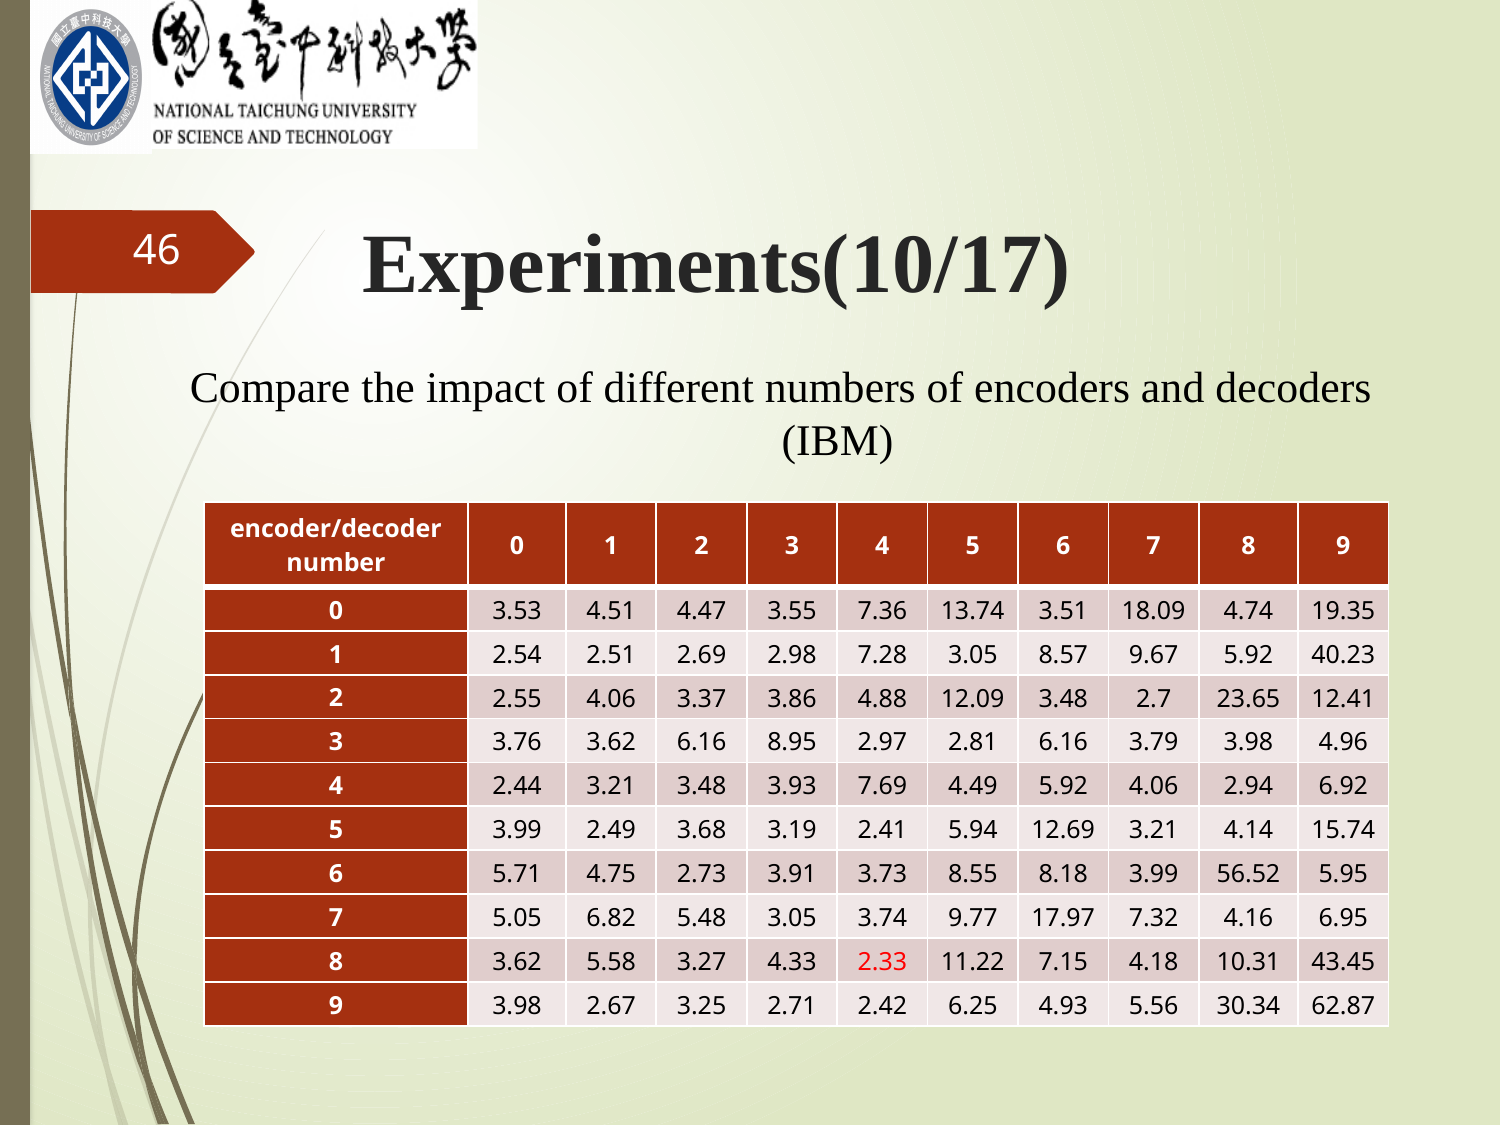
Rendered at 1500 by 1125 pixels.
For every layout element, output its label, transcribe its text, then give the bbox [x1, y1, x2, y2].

table_cell 2.67 [567, 983, 655, 1025]
slide_number 46 [99, 221, 196, 282]
table_header 0 [469, 503, 565, 584]
table_header 2 [657, 503, 746, 584]
table_cell 12.09 [928, 676, 1017, 718]
table_cell 3.48 [1019, 676, 1108, 718]
table_cell 6.16 [657, 719, 746, 762]
table_cell 4.96 [1299, 719, 1388, 762]
table_cell 3 [205, 719, 467, 762]
table_cell 4.06 [1109, 763, 1198, 805]
table_cell 8.55 [928, 851, 1017, 893]
table_header 8 [1200, 503, 1297, 584]
table_cell 4.93 [1019, 983, 1108, 1025]
table_cell 7 [205, 895, 467, 937]
text_box Compare the impact of different numbers of encoders and decoders (IBM) [174, 351, 1500, 472]
table_cell 7.15 [1019, 939, 1108, 981]
table_header 1 [567, 503, 655, 584]
table_cell 40.23 [1299, 632, 1388, 674]
table_cell 2.42 [838, 983, 927, 1025]
table_cell 4.51 [567, 590, 655, 630]
table_header encoder/decoder number [205, 503, 467, 584]
table_cell 9.77 [928, 895, 1017, 937]
table_cell 6 [205, 851, 467, 893]
table_cell 6.95 [1299, 895, 1388, 937]
table_cell 4.33 [748, 939, 836, 981]
table_cell 3.62 [567, 719, 655, 762]
table_cell 4.49 [928, 763, 1017, 805]
table_cell 13.74 [928, 590, 1017, 630]
table_cell 4.14 [1200, 807, 1297, 849]
text_box Experiments(10/17) [351, 202, 1149, 351]
table_header 3 [748, 503, 836, 584]
table_cell 3.37 [657, 676, 746, 718]
table_cell 11.22 [928, 939, 1017, 981]
table_cell 3.79 [1109, 719, 1198, 762]
table_cell 8 [205, 939, 467, 981]
table_cell 6.82 [567, 895, 655, 937]
table_header 5 [928, 503, 1017, 584]
table_cell 5.58 [567, 939, 655, 981]
table_cell 0 [205, 590, 467, 630]
table_cell 3.91 [748, 851, 836, 893]
table_cell 2.73 [657, 851, 746, 893]
table_cell 3.05 [928, 632, 1017, 674]
table_cell 3.99 [1109, 851, 1198, 893]
table_cell 3.73 [838, 851, 927, 893]
table_cell 3.55 [748, 590, 836, 630]
table_cell 5.48 [657, 895, 746, 937]
table_cell 6.92 [1299, 763, 1388, 805]
table_cell 8.95 [748, 719, 836, 762]
table_cell 43.45 [1299, 939, 1388, 981]
table_cell 2.55 [469, 676, 565, 718]
table_cell 12.41 [1299, 676, 1388, 718]
table_cell 4.06 [567, 676, 655, 718]
table_header 7 [1109, 503, 1198, 584]
table_cell 5.92 [1019, 763, 1108, 805]
table_cell 10.31 [1200, 939, 1297, 981]
table_cell 7.32 [1109, 895, 1198, 937]
table_cell 2.41 [838, 807, 927, 849]
table_cell 4.16 [1200, 895, 1297, 937]
table_cell 56.52 [1200, 851, 1297, 893]
table_cell 7.69 [838, 763, 927, 805]
table_cell 3.98 [469, 983, 565, 1025]
table_cell 9.67 [1109, 632, 1198, 674]
table_cell 5 [205, 807, 467, 849]
table_cell 2.94 [1200, 763, 1297, 805]
table_cell 18.09 [1109, 590, 1198, 630]
table_cell 3.93 [748, 763, 836, 805]
table_cell 3.51 [1019, 590, 1108, 630]
table_cell 3.62 [469, 939, 565, 981]
table_cell 3.53 [469, 590, 565, 630]
table_cell 3.76 [469, 719, 565, 762]
table_cell 2.33 [838, 939, 927, 981]
table_cell 4.18 [1109, 939, 1198, 981]
table_cell 6.25 [928, 983, 1017, 1025]
table_cell 3.19 [748, 807, 836, 849]
table_cell 30.34 [1200, 983, 1297, 1025]
table_cell 4.88 [838, 676, 927, 718]
table_cell 2.97 [838, 719, 927, 762]
picture [30, 0, 478, 154]
table_cell 6.16 [1019, 719, 1108, 762]
table_cell 3.21 [1109, 807, 1198, 849]
table_cell 5.56 [1109, 983, 1198, 1025]
table_cell 5.92 [1200, 632, 1297, 674]
table_cell 5.94 [928, 807, 1017, 849]
table_cell 7.28 [838, 632, 927, 674]
table_cell 3.68 [657, 807, 746, 849]
table_cell 4 [205, 763, 467, 805]
table_cell 9 [205, 983, 467, 1025]
table_cell 5.95 [1299, 851, 1388, 893]
table_cell 5.05 [469, 895, 565, 937]
table_cell 2.7 [1109, 676, 1198, 718]
table_cell 12.69 [1019, 807, 1108, 849]
table_cell 17.97 [1019, 895, 1108, 937]
table_cell 2.81 [928, 719, 1017, 762]
table_cell 1 [205, 632, 467, 674]
table_cell 3.48 [657, 763, 746, 805]
table_cell 2.69 [657, 632, 746, 674]
table_cell 3.99 [469, 807, 565, 849]
table_cell 2.51 [567, 632, 655, 674]
table_cell 2.44 [469, 763, 565, 805]
table_cell 3.98 [1200, 719, 1297, 762]
table_cell 15.74 [1299, 807, 1388, 849]
table_cell 3.74 [838, 895, 927, 937]
table_cell 2.98 [748, 632, 836, 674]
table_cell 23.65 [1200, 676, 1297, 718]
table_cell 3.86 [748, 676, 836, 718]
table_cell 19.35 [1299, 590, 1388, 630]
table_header 9 [1299, 503, 1388, 584]
table_cell 7.36 [838, 590, 927, 630]
table_cell 2 [205, 676, 467, 718]
table_cell 3.05 [748, 895, 836, 937]
table_cell 5.71 [469, 851, 565, 893]
table_cell 4.74 [1200, 590, 1297, 630]
table_header 4 [838, 503, 927, 584]
table_cell 4.47 [657, 590, 746, 630]
table_cell 8.18 [1019, 851, 1108, 893]
table_cell 3.25 [657, 983, 746, 1025]
table_cell 3.21 [567, 763, 655, 805]
table_cell 2.71 [748, 983, 836, 1025]
table_cell 2.49 [567, 807, 655, 849]
table_cell 62.87 [1299, 983, 1388, 1025]
table_cell 3.27 [657, 939, 746, 981]
table_header 6 [1019, 503, 1108, 584]
table_cell 2.54 [469, 632, 565, 674]
table_cell 4.75 [567, 851, 655, 893]
table_cell 8.57 [1019, 632, 1108, 674]
